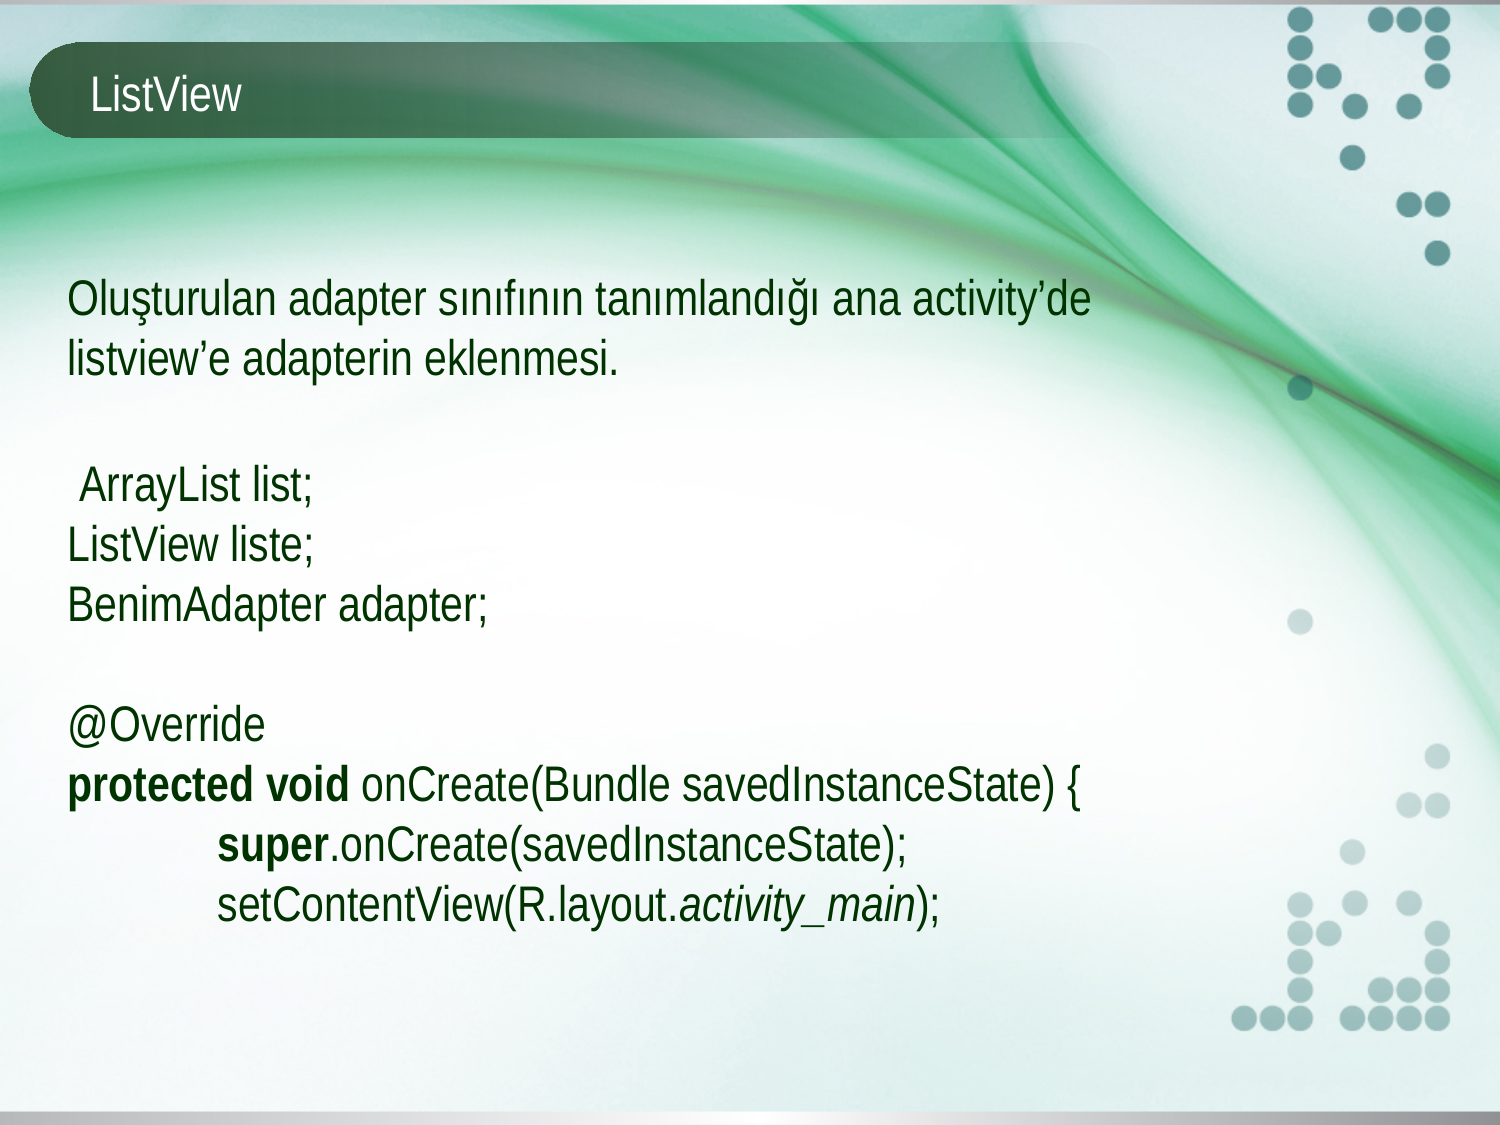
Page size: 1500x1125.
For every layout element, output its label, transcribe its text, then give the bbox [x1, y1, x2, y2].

picture [0, 0, 1500, 1125]
title ListView [75, 43, 1425, 141]
text_box [29, 42, 1080, 138]
text_box ArrayList list; ListView liste; BenimAdapter adapter; @Override protected void onCreate(Bundle savedInstanceState) { super.onCreate(savedInstanceState); setContentView(R.layout.activity_main); [53, 444, 1270, 940]
text_box Oluşturulan adapter sınıfının tanımlandığı ana activity’de listview’e adapterin eklenmesi. [53, 258, 1223, 393]
